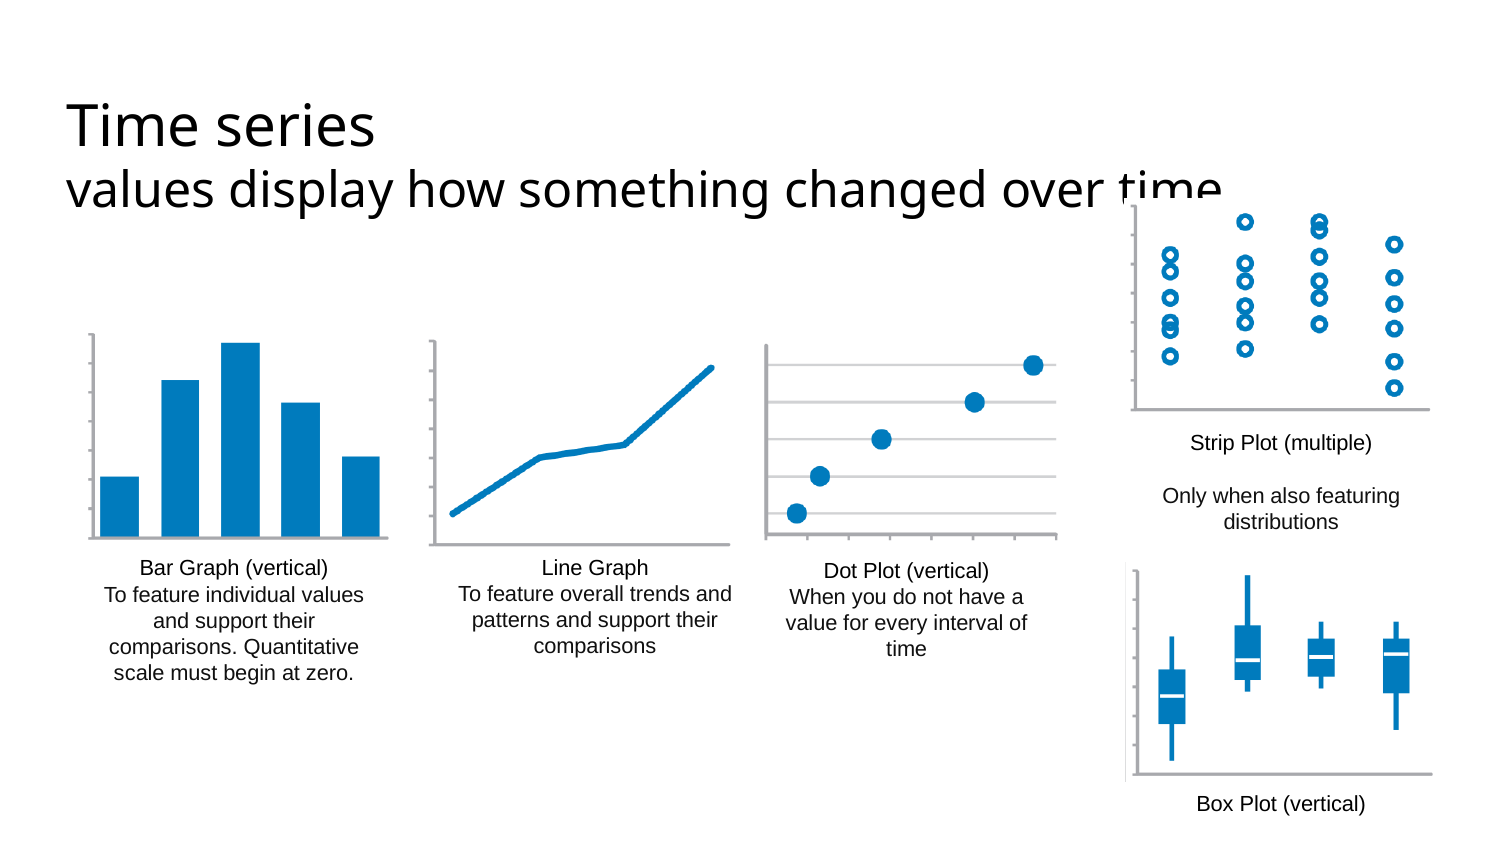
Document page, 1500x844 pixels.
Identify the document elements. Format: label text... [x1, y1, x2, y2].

picture [1124, 562, 1439, 783]
picture [1124, 197, 1434, 415]
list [76, 324, 392, 546]
text_box Box Plot (vertical) [1124, 790, 1439, 823]
picture [422, 329, 737, 553]
text_box Line Graph To feature overall trends and patterns and support their comparisons [438, 546, 753, 666]
picture [751, 329, 1062, 546]
text_box Dot Plot (vertical) When you do not have a value for every interval of time [760, 554, 1054, 669]
text_box Bar Graph (vertical) To feature individual values and support their comparisons. Quantitative scale must begin at zero. [77, 554, 392, 693]
title Time series values display how something changed over time [51, 72, 1449, 167]
text_box Strip Plot (multiple) Only when also featuring distributions [1124, 421, 1439, 542]
